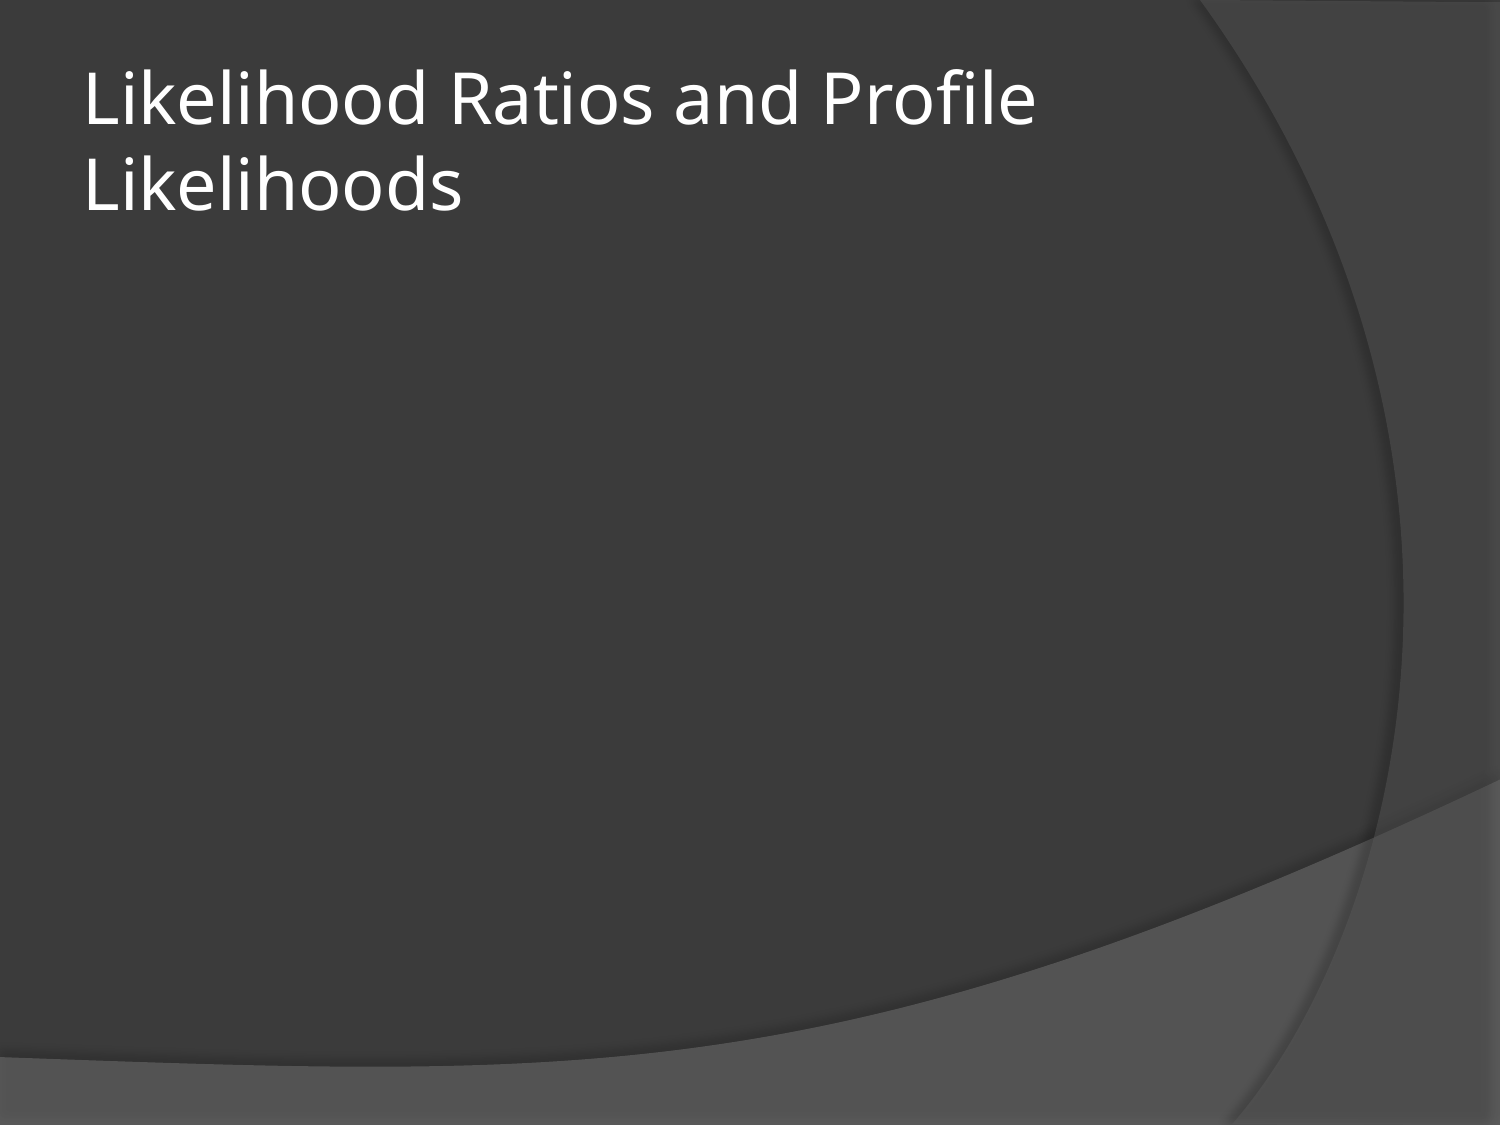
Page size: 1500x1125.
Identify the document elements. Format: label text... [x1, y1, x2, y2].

title Likelihood Ratios and Profile Likelihoods [75, 45, 1300, 233]
